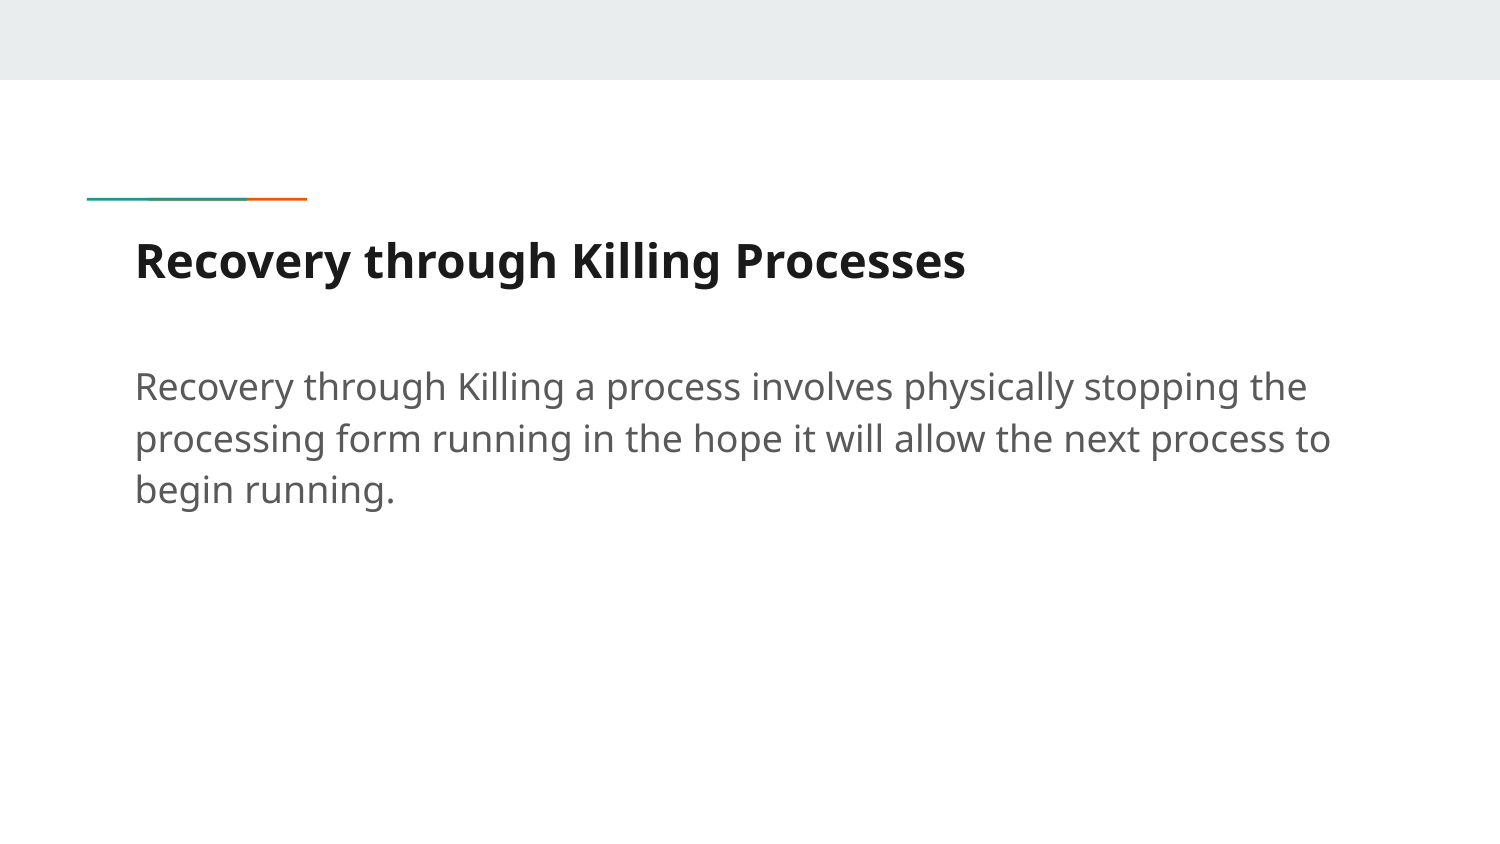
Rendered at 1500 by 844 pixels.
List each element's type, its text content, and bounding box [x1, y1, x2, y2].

list Recovery through Killing a process involves physically stopping the processing form running in the hope it will allow the next process to begin running. [119, 341, 1381, 712]
title Recovery through Killing Processes [119, 216, 1381, 305]
